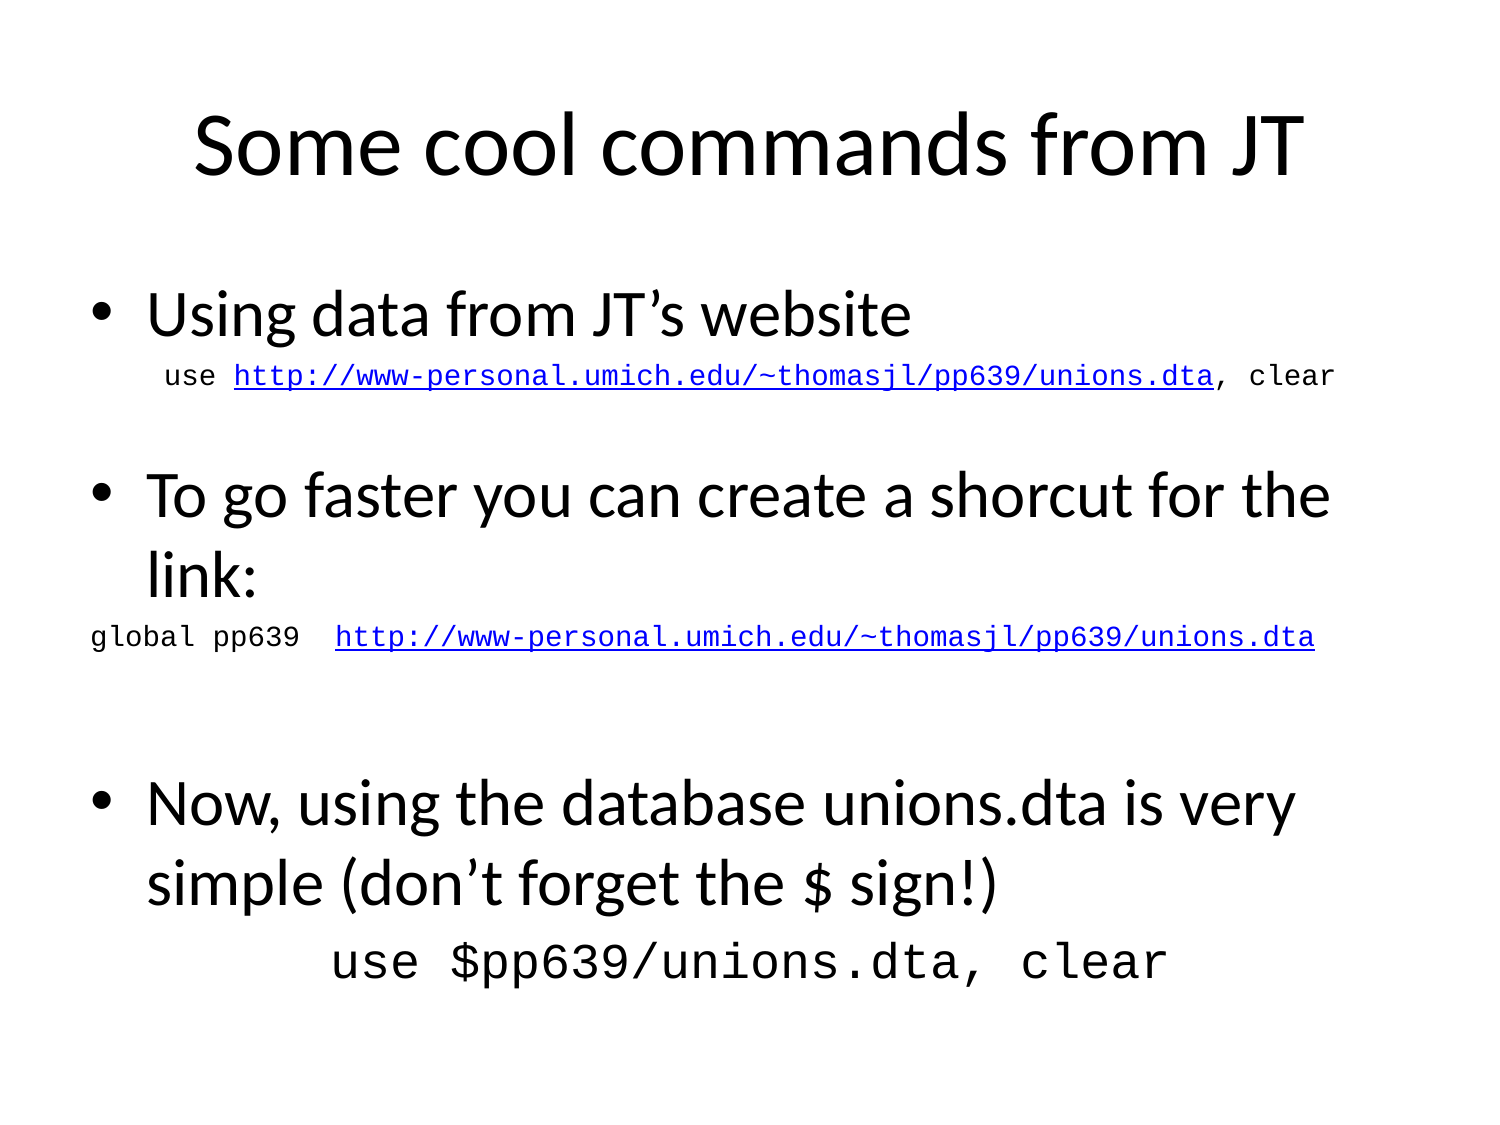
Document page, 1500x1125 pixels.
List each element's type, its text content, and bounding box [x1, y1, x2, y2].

list Using data from JT’s website use http://www-personal.umich.edu/~thomasjl/pp639/unions.dta, clear To go faster you can create a shorcut for the link: global pp639 http://www-personal.umich.edu/~thomasjl/pp639/unions.dta Now, using the database unions.dta is very simple (don’t forget the $ sign!) use $pp639/unions.dta, clear [75, 262, 1425, 1005]
title Some cool commands from JT [75, 45, 1425, 233]
